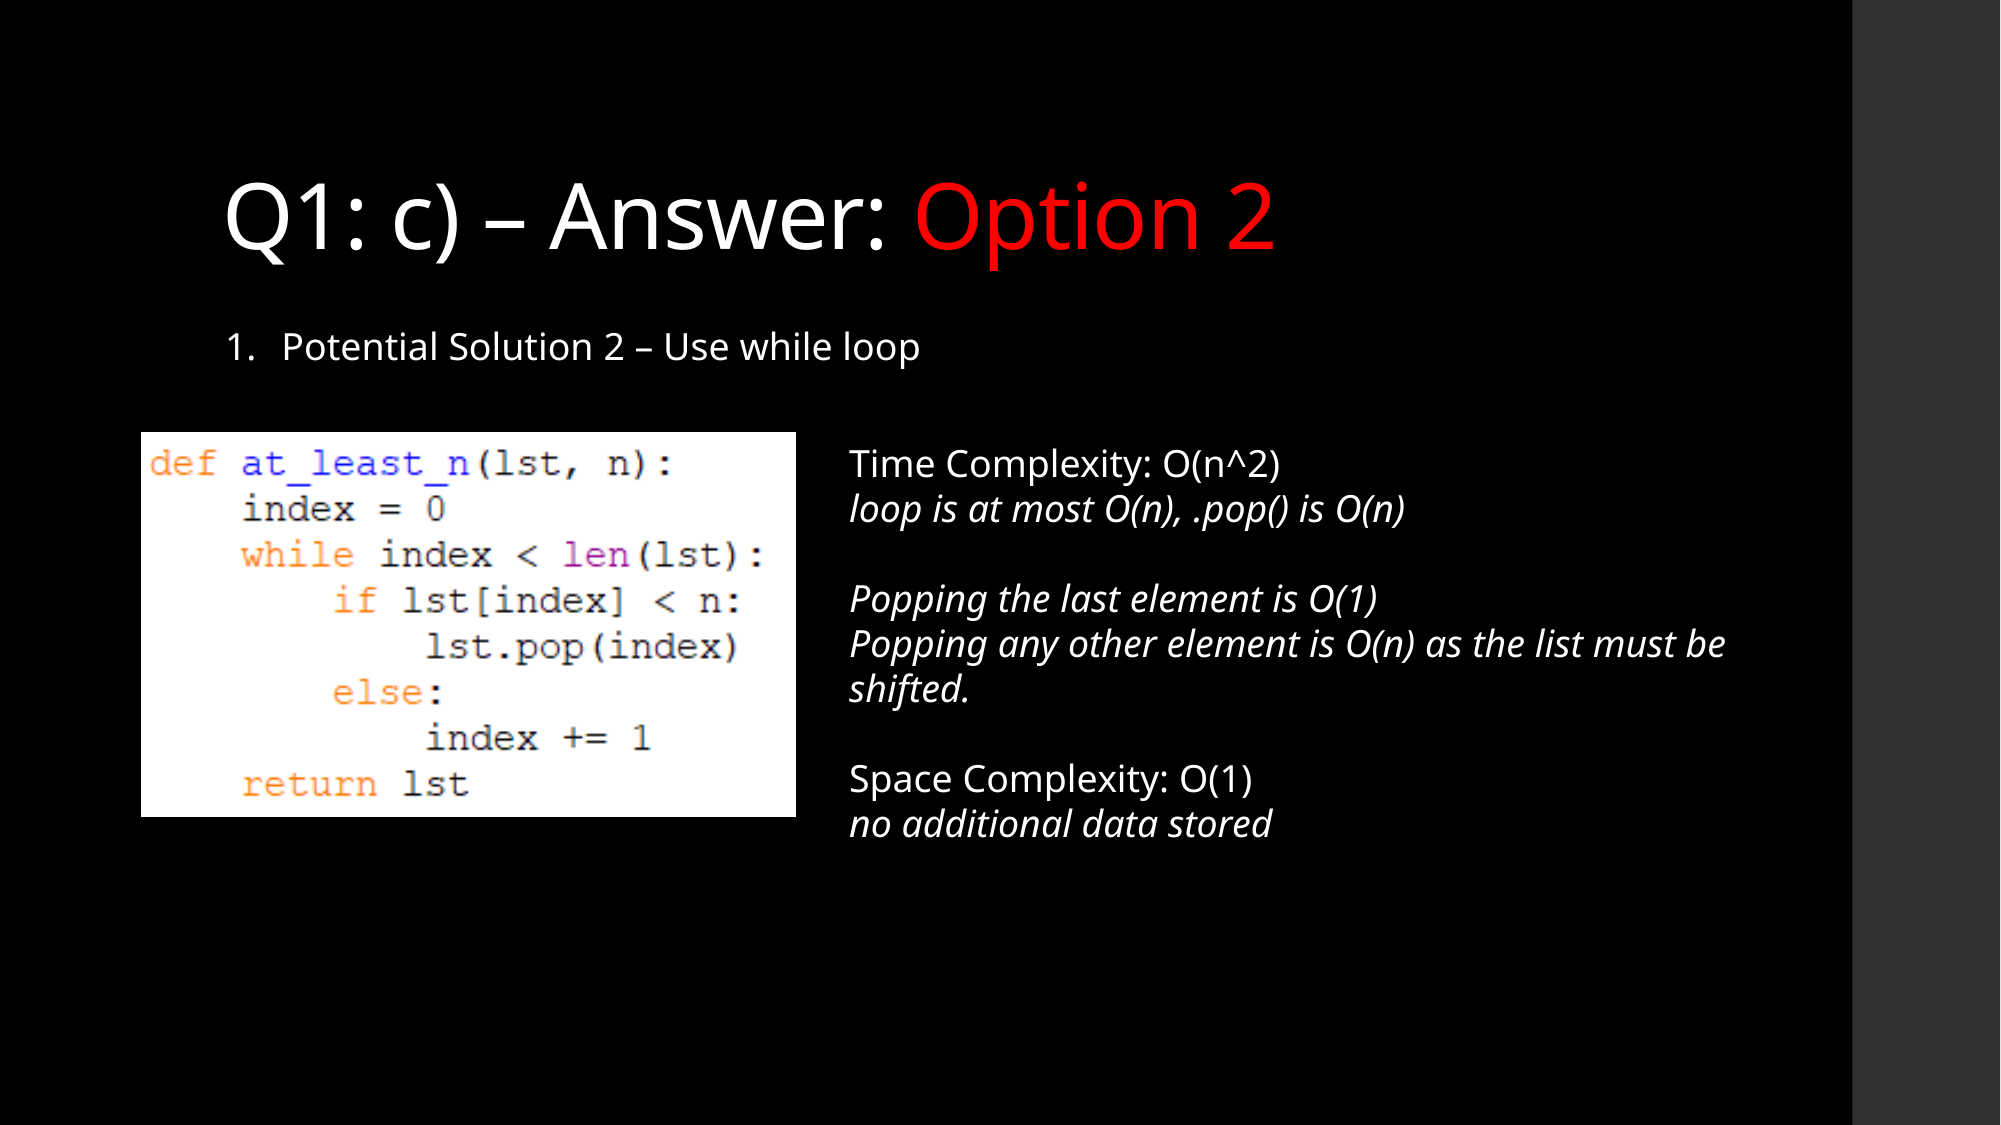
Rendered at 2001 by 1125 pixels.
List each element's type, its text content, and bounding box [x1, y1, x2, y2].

title Q1: c) – Answer: Option 2 [206, 60, 1797, 278]
picture [141, 432, 796, 817]
text_box Time Complexity: O(n^2) loop is at most O(n), .pop() is O(n) Popping the last element is O(1) Popping any other element is O(n) as the list must be shifted. Space Complexity: O(1) no additional data stored [834, 432, 1836, 853]
text_box Potential Solution 2 – Use while loop [210, 315, 937, 376]
